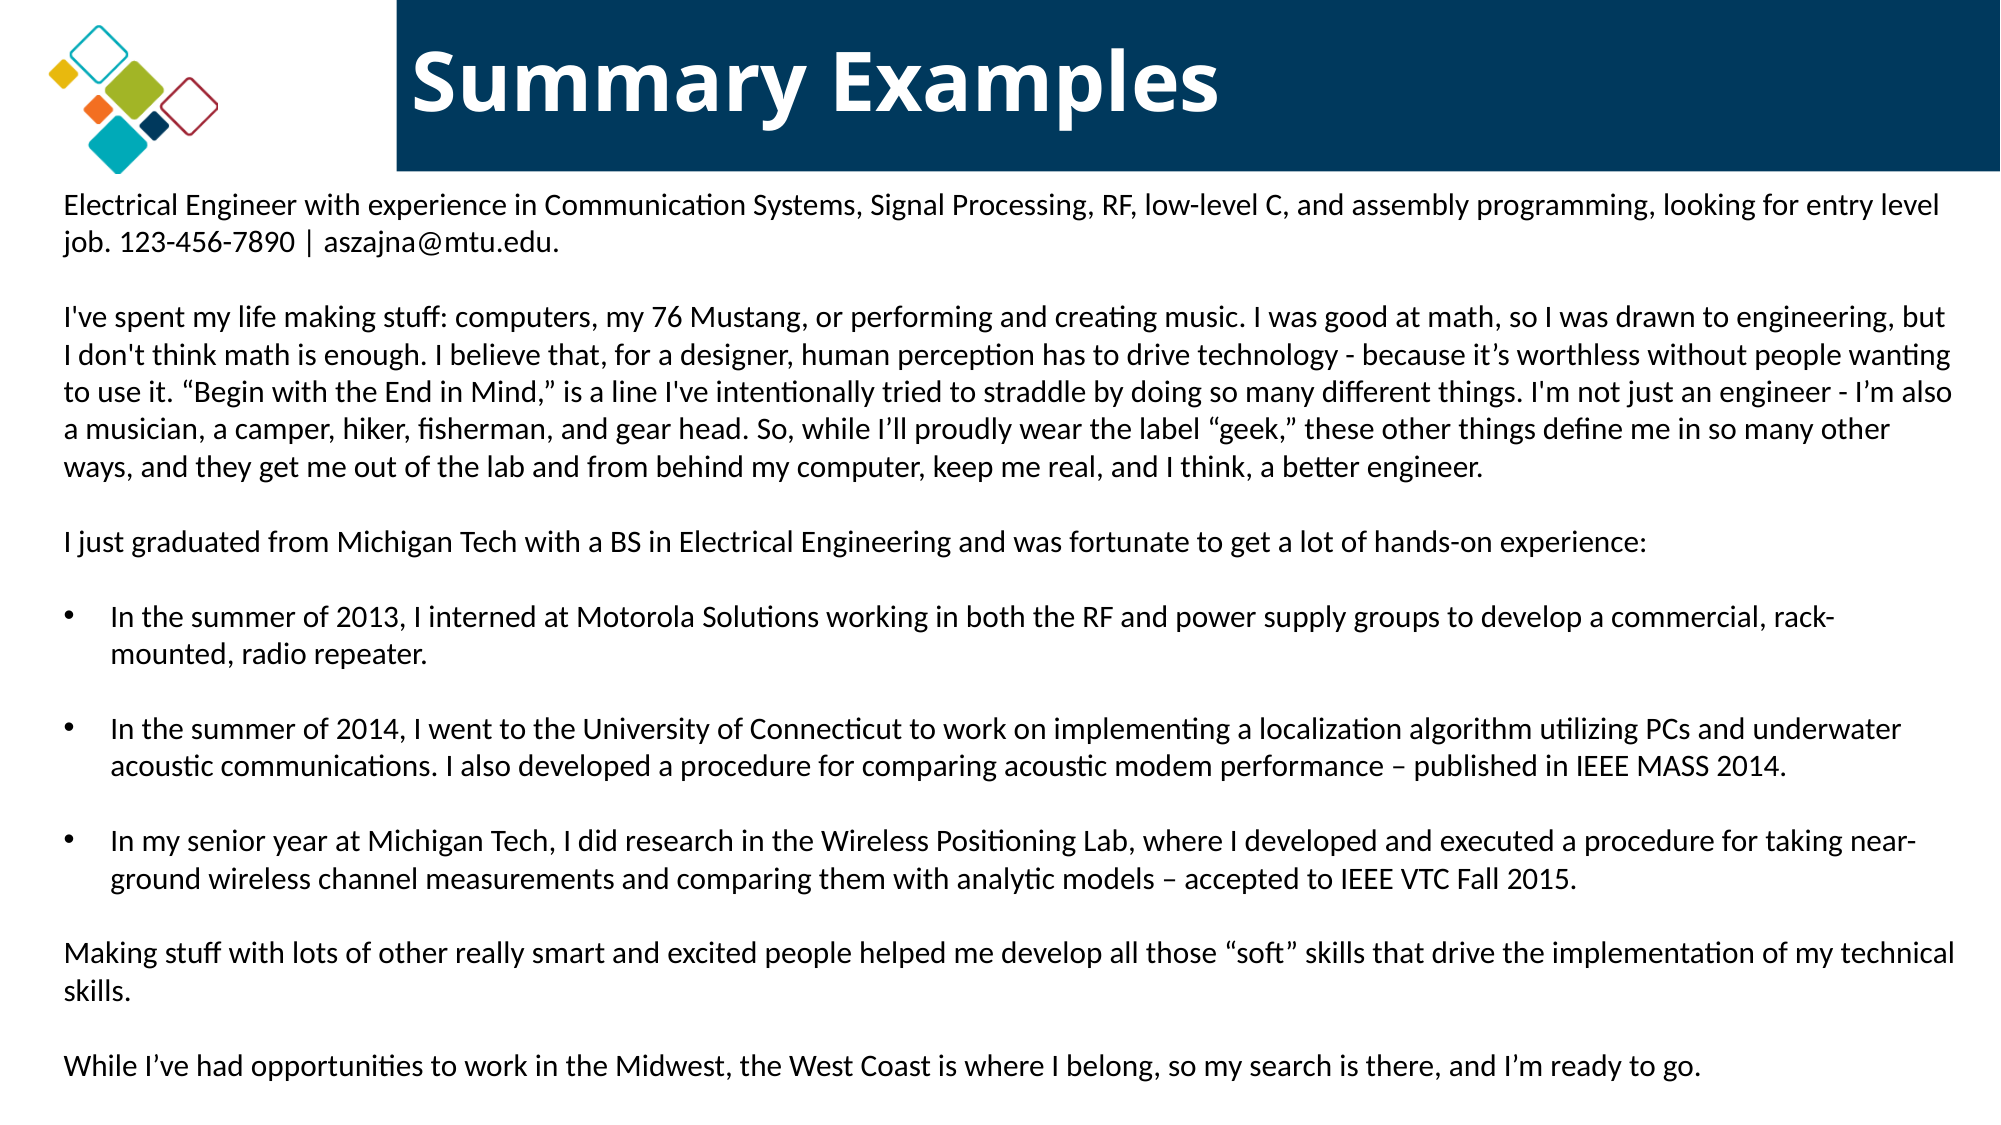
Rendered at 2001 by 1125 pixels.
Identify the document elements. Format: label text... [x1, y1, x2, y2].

title Summary Examples [396, 32, 1718, 138]
text_box Electrical Engineer with experience in Communication Systems, Signal Processing, RF, low-level C, and assembly programming, looking for entry level job. 123-456-7890 | aszajna@mtu.edu. I've spent my life making stuff: computers, my 76 Mustang, or performing and creating music. I was good at math, so I was drawn to engineering, but I don't think math is enough. I believe that, for a designer, human perception has to drive technology - because it’s worthless without people wanting to use it. “Begin with the End in Mind,” is a line I've intentionally tried to straddle by doing so many different things. I'm not just an engineer - I’m also a musician, a camper, hiker, fisherman, and gear head. So, while I’ll proudly wear the label “geek,” these other things define me in so many other ways, and they get me out of the lab and from behind my computer, keep me real, and I think, a better engineer. I just graduated from Michigan Tech with a BS in Electrical Engineering and was fortunate to get a lot of hands-on experience: In the summer of 2013, I interned at Motorola Solutions working in both the RF and power supply groups to develop a commercial, rack-mounted, radio repeater. In the summer of 2014, I went to the University of Connecticut to work on implementing a localization algorithm utilizing PCs and underwater acoustic communications. I also developed a procedure for comparing acoustic modem performance – published in IEEE MASS 2014. In my senior year at Michigan Tech, I did research in the Wireless Positioning Lab, where I developed and executed a procedure for taking near-ground wireless channel measurements and comparing them with analytic models – accepted to IEEE VTC Fall 2015. Making stuff with lots of other really smart and excited people helped me develop all those “soft” skills that drive the implementation of my technical skills. While I’ve had opportunities to work in the Midwest, the West Coast is where I belong, so my search is there, and I’m ready to go. [48, 176, 1975, 1125]
text_box [396, 0, 2000, 172]
picture [48, 25, 218, 174]
